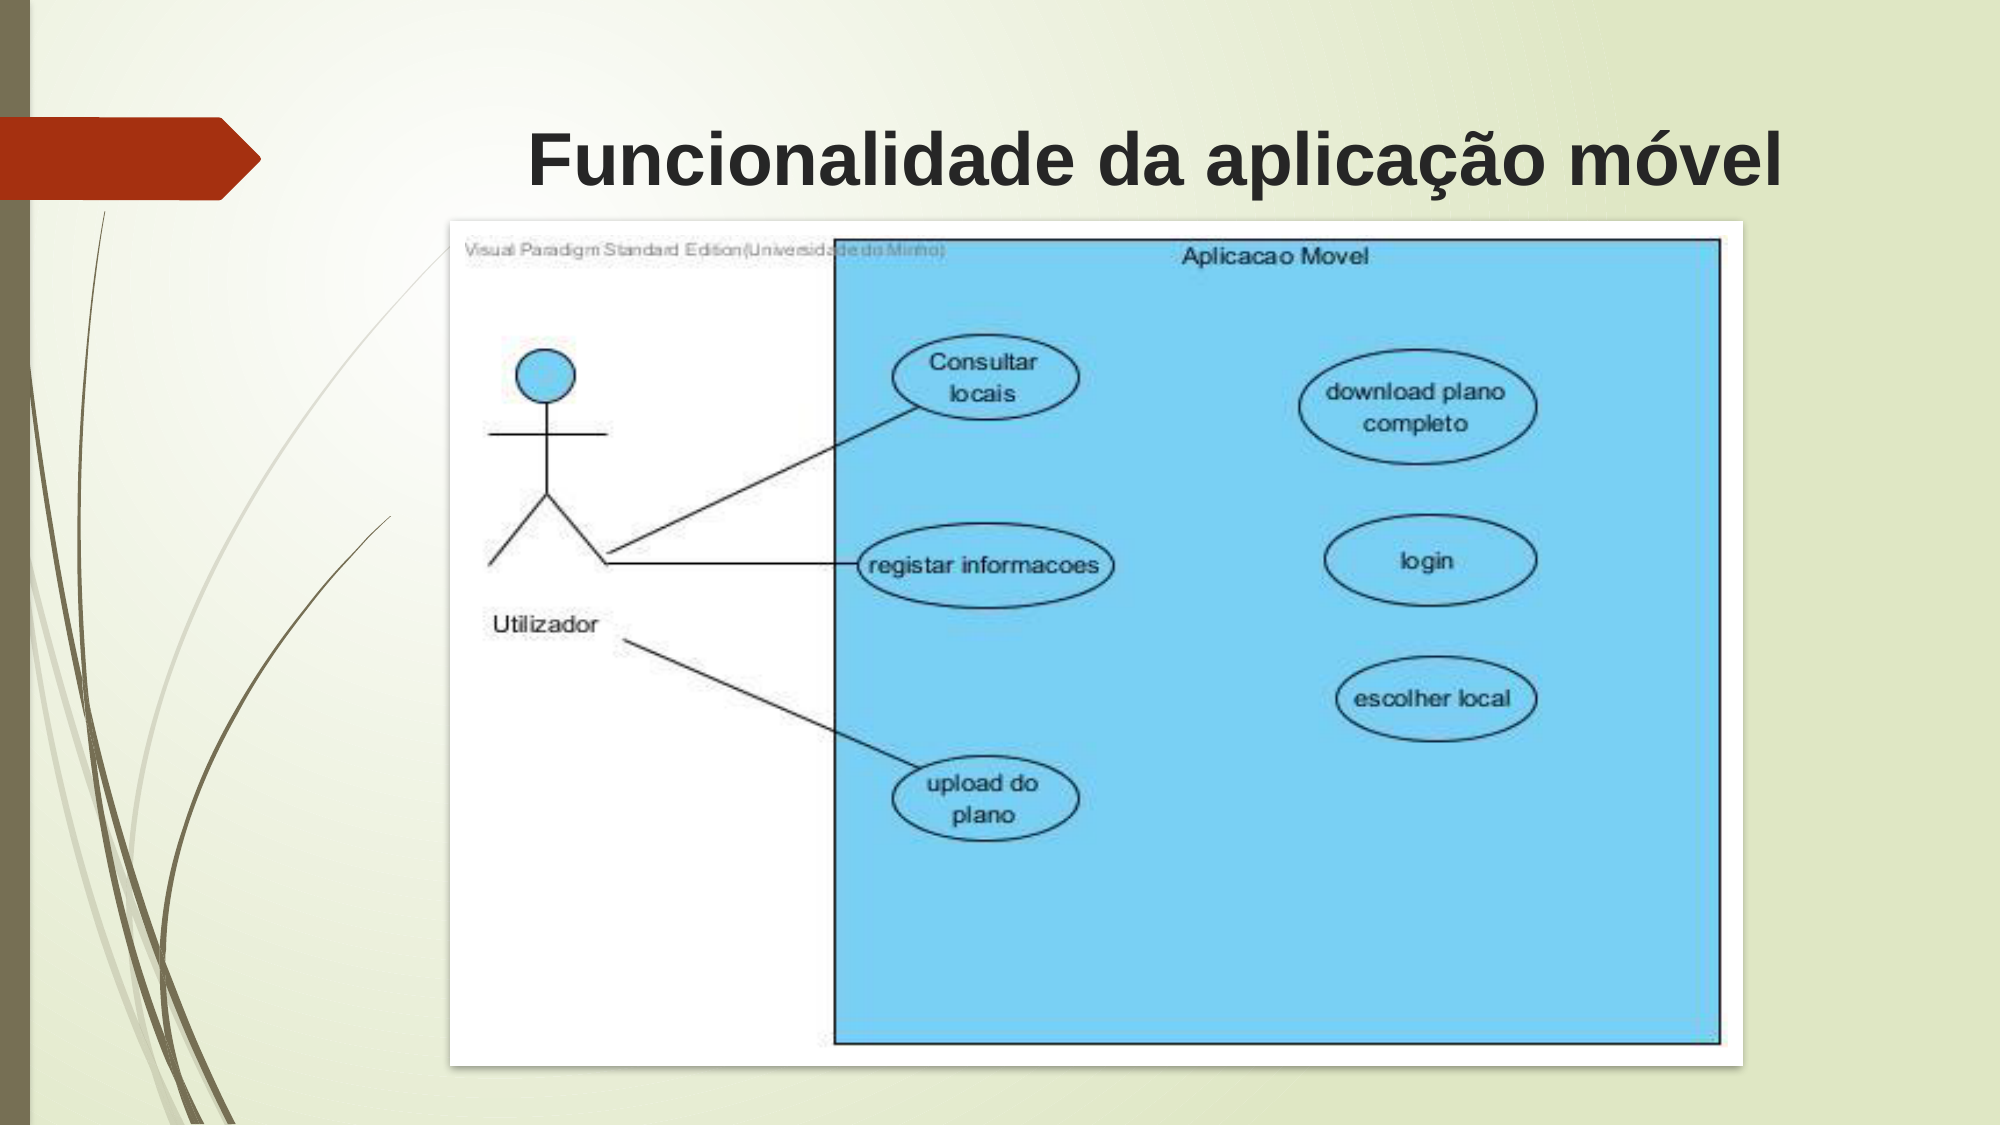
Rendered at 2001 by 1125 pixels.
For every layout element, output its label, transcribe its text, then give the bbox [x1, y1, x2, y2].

title Funcionalidade da aplicação móvel [425, 102, 1888, 313]
picture [464, 234, 1729, 1053]
